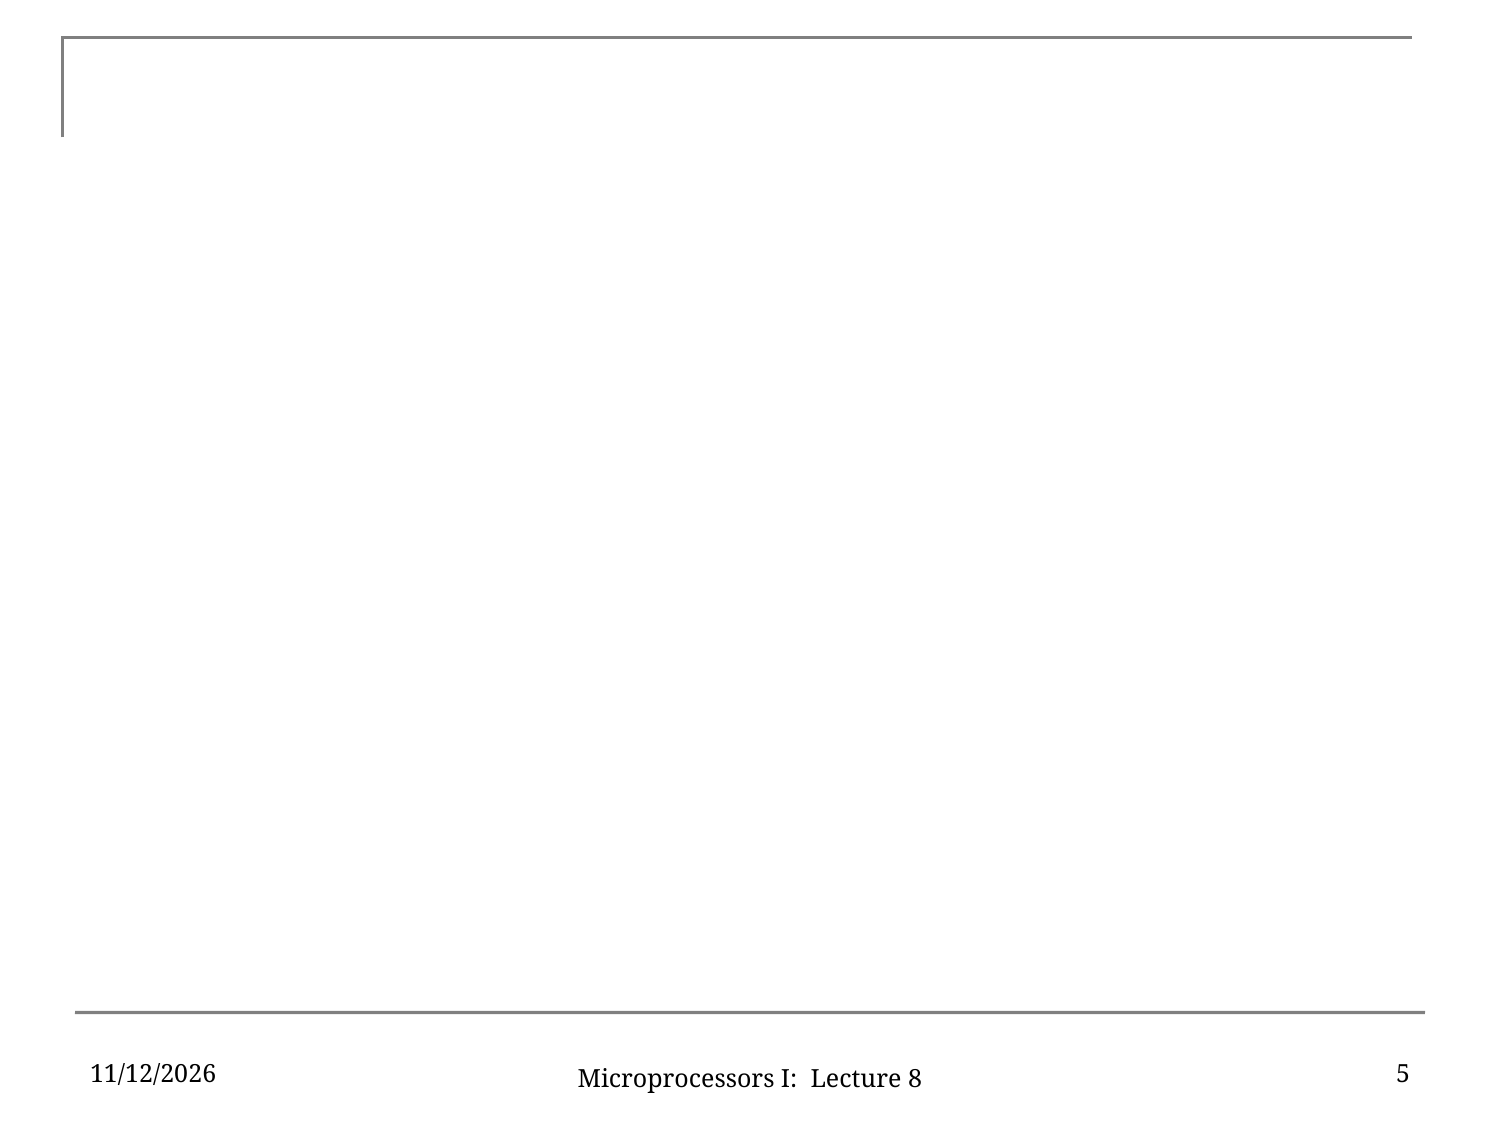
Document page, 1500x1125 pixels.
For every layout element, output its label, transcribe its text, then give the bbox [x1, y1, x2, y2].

slide_number 5 [1074, 1023, 1426, 1100]
footer Microprocessors I: Lecture 8 [512, 1024, 988, 1101]
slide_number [74, 1023, 426, 1100]
